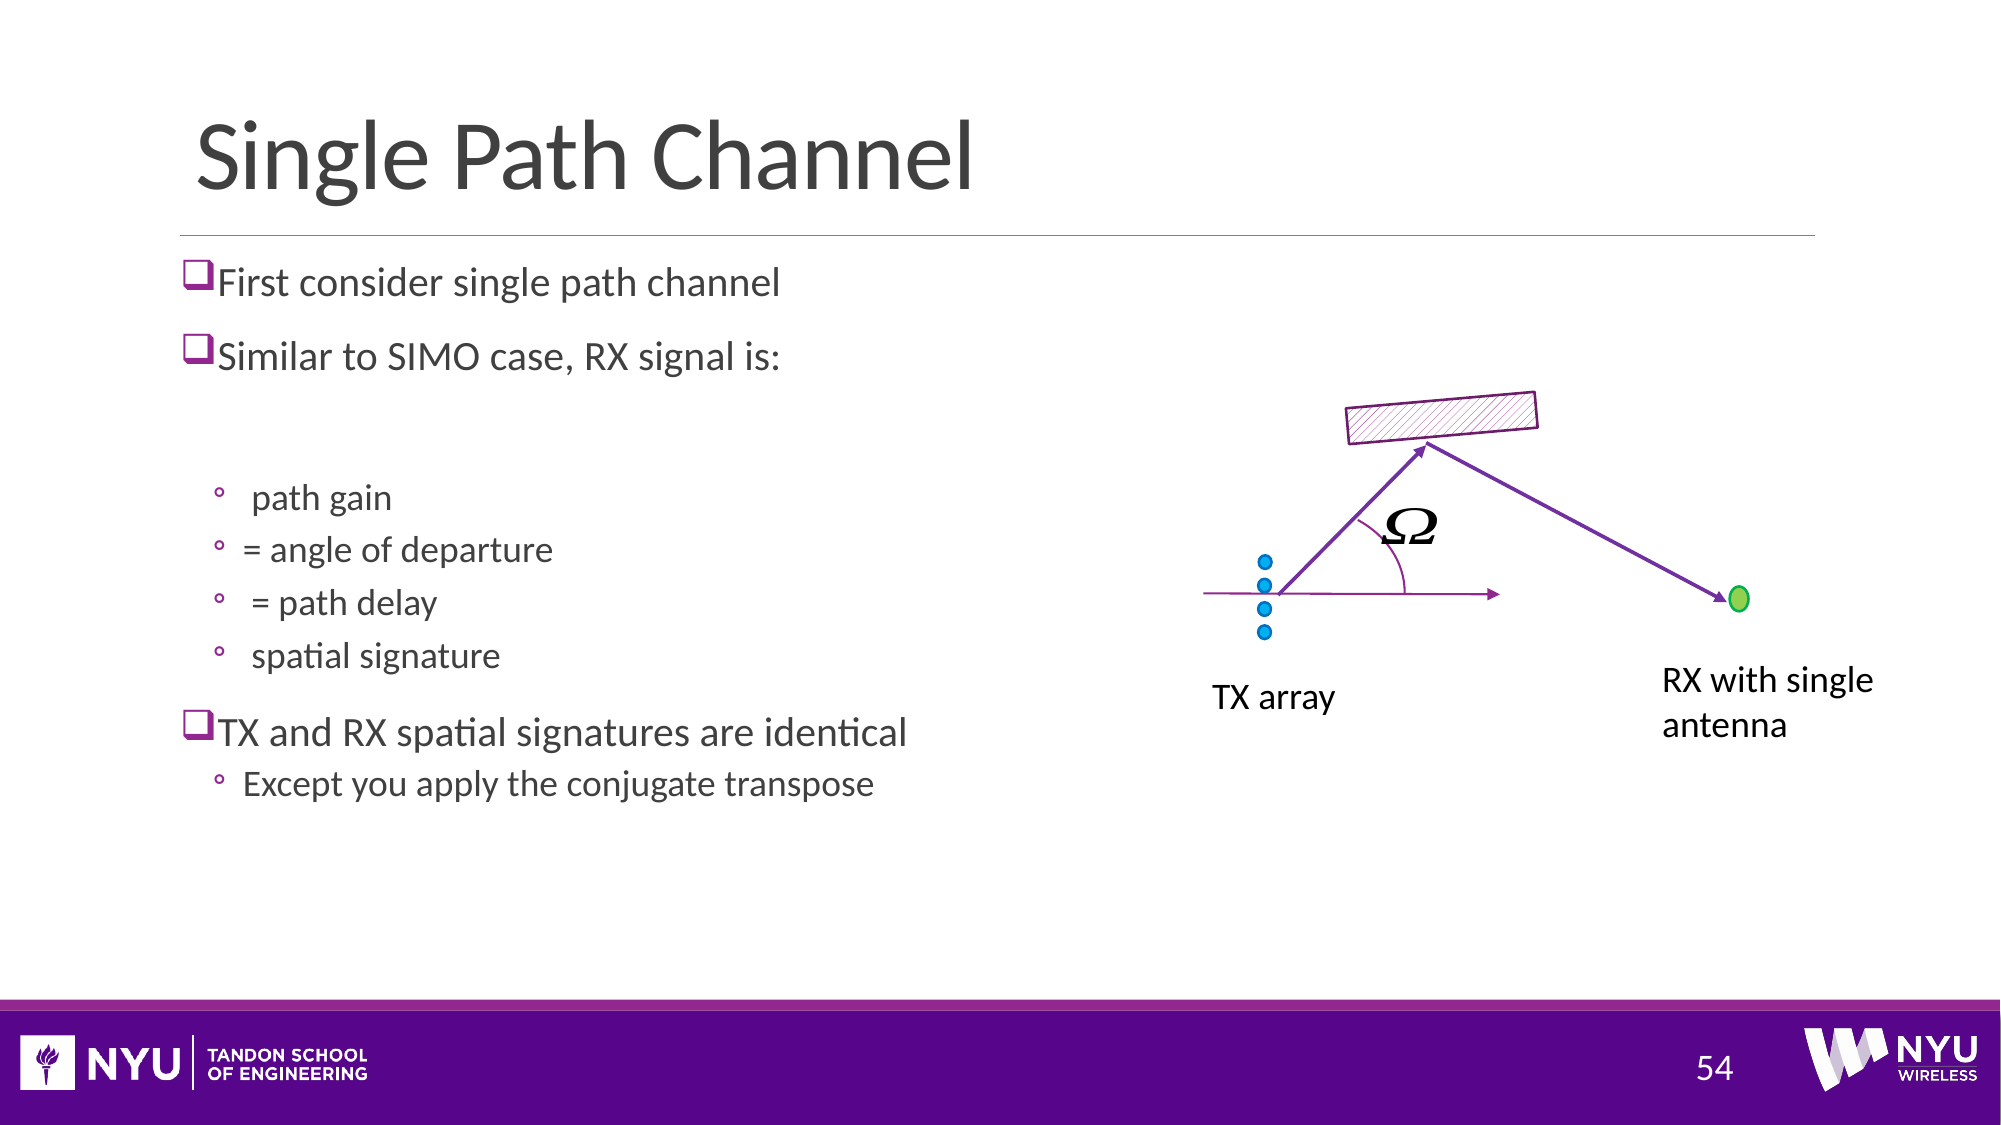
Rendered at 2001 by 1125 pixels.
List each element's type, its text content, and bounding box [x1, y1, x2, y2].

text_box TX array [1197, 664, 1351, 725]
text_box [1732, 585, 1750, 613]
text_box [1257, 554, 1272, 640]
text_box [1425, 442, 1728, 603]
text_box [1277, 444, 1423, 596]
title Single Path Channel [180, 47, 1830, 218]
text_box RX with single antenna [1647, 647, 1890, 752]
slide_number 54 [1533, 1035, 1749, 1096]
text_box [1344, 390, 1539, 441]
